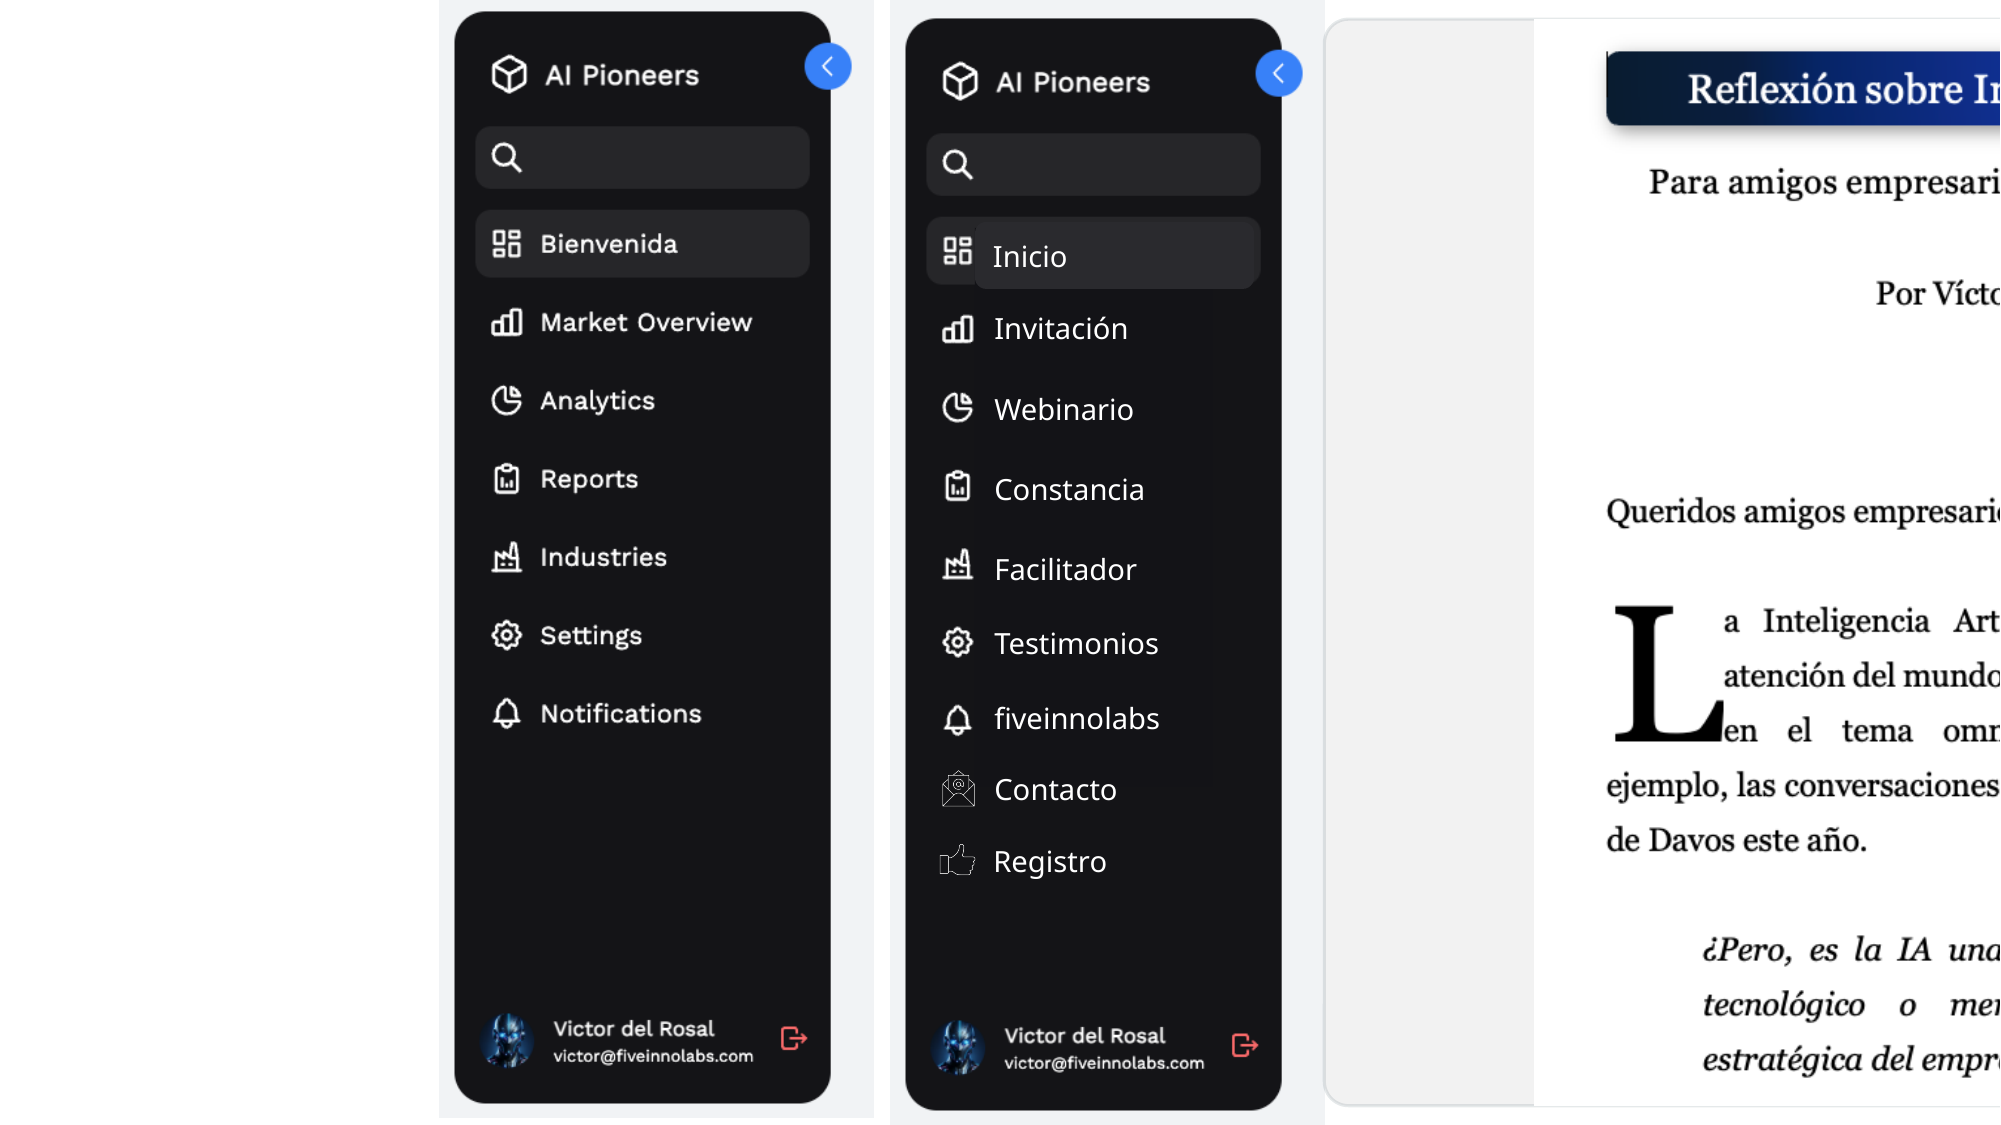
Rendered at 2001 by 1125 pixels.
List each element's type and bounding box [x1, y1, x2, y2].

picture [1534, 18, 2000, 1107]
text_box [1325, 17, 2000, 1108]
picture [439, 0, 875, 1118]
picture [889, 0, 1325, 1125]
